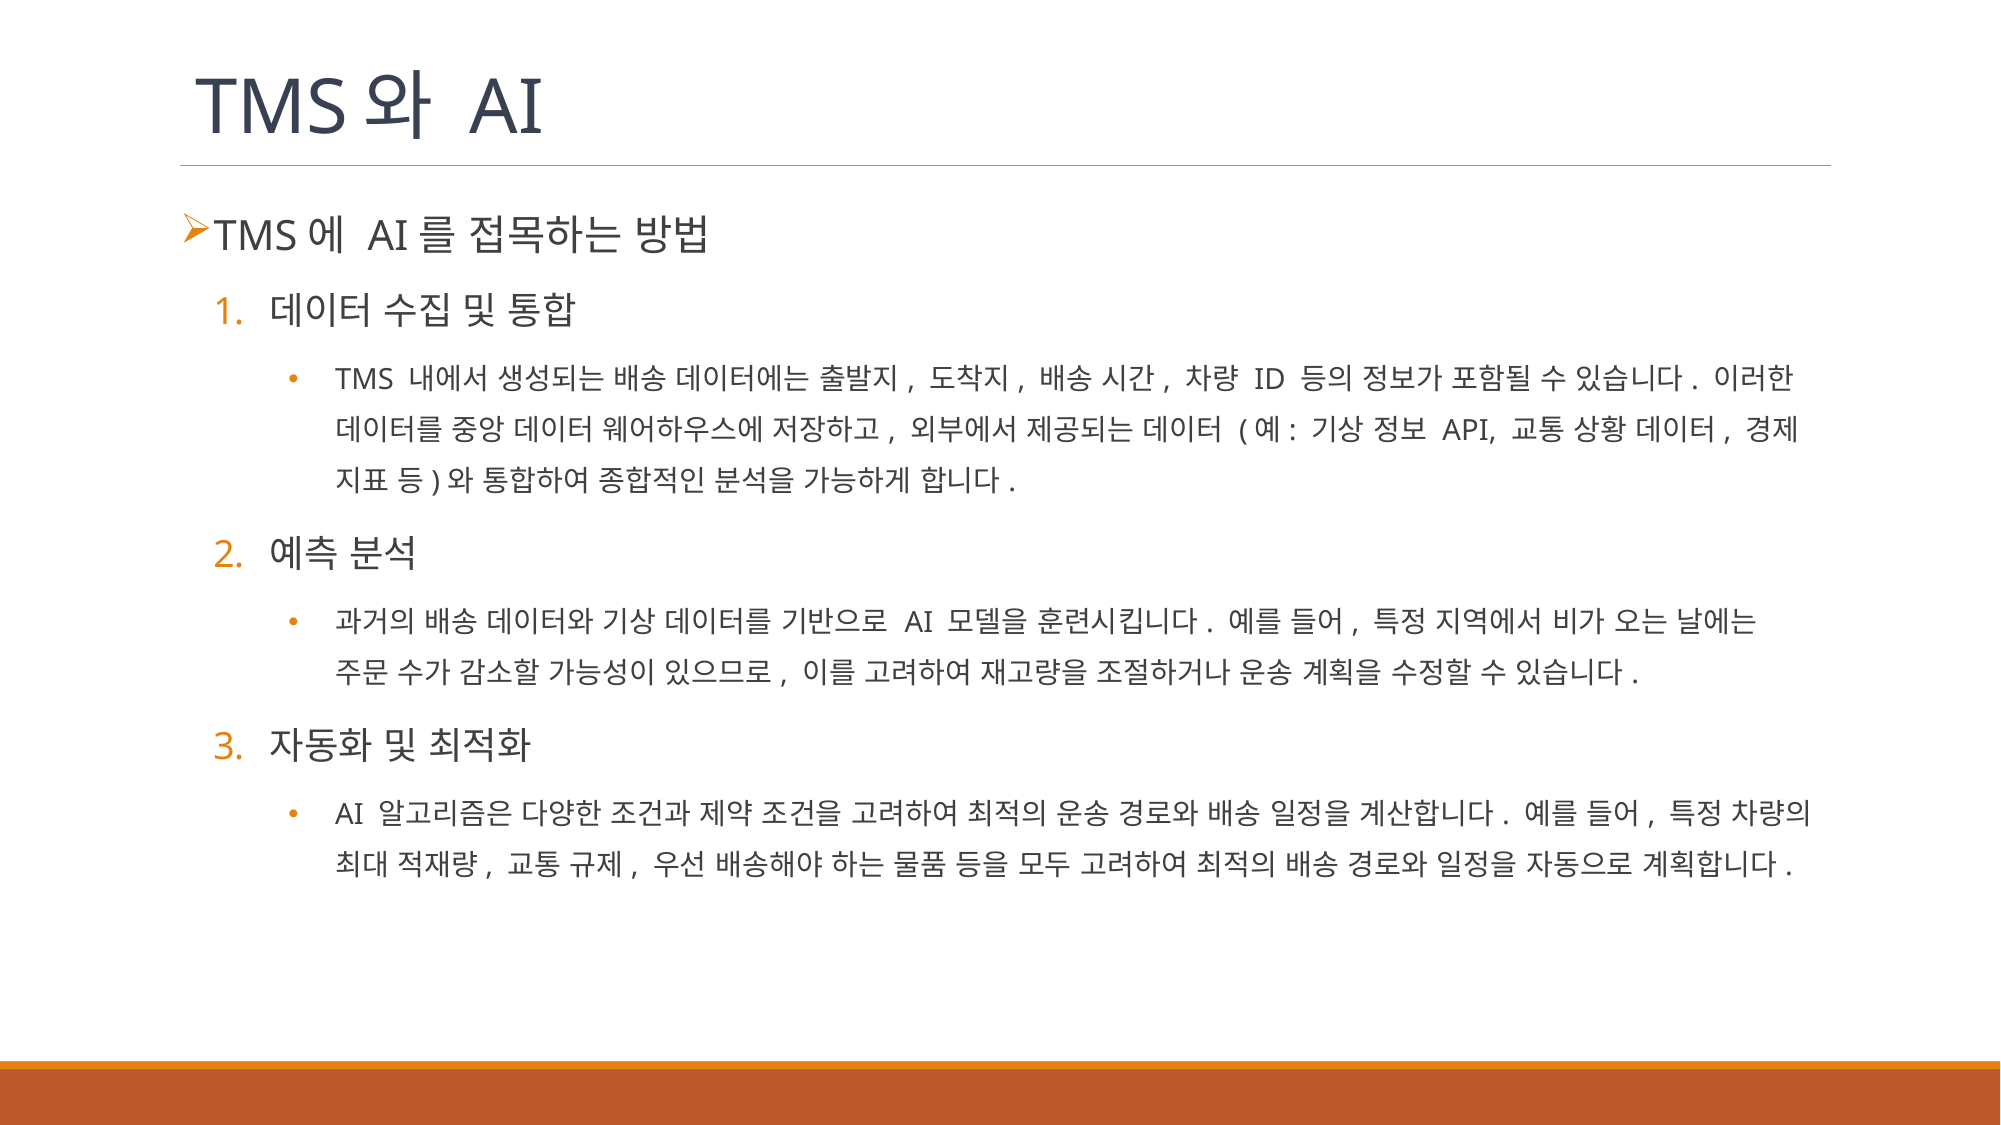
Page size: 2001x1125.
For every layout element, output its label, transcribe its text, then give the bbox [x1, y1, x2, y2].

picture [0, 0, 2001, 1125]
list TMS에 AI를 접목하는 방법 데이터 수집 및 통합 TMS 내에서 생성되는 배송 데이터에는 출발지, 도착지, 배송 시간, 차량 ID 등의 정보가 포함될 수 있습니다. 이러한 데이터를 중앙 데이터 웨어하우스에 저장하고, 외부에서 제공되는 데이터 (예: 기상 정보 API, 교통 상황 데이터, 경제 지표 등)와 통합하여 종합적인 분석을 가능하게 합니다. 예측 분석 과거의 배송 데이터와 기상 데이터를 기반으로 AI 모델을 훈련시킵니다. 예를 들어, 특정 지역에서 비가 오는 날에는 주문 수가 감소할 가능성이 있으므로, 이를 고려하여 재고량을 조절하거나 운송 계획을 수정할 수 있습니다. 자동화 및 최적화 AI 알고리즘은 다양한 조건과 제약 조건을 고려하여 최적의 운송 경로와 배송 일정을 계산합니다. 예를 들어, 특정 차량의 최대 적재량, 교통 규제, 우선 배송해야 하는 물품 등을 모두 고려하여 최적의 배송 경로와 일정을 자동으로 계획합니다. [180, 178, 1820, 938]
title TMS와 AI [180, 59, 1820, 158]
